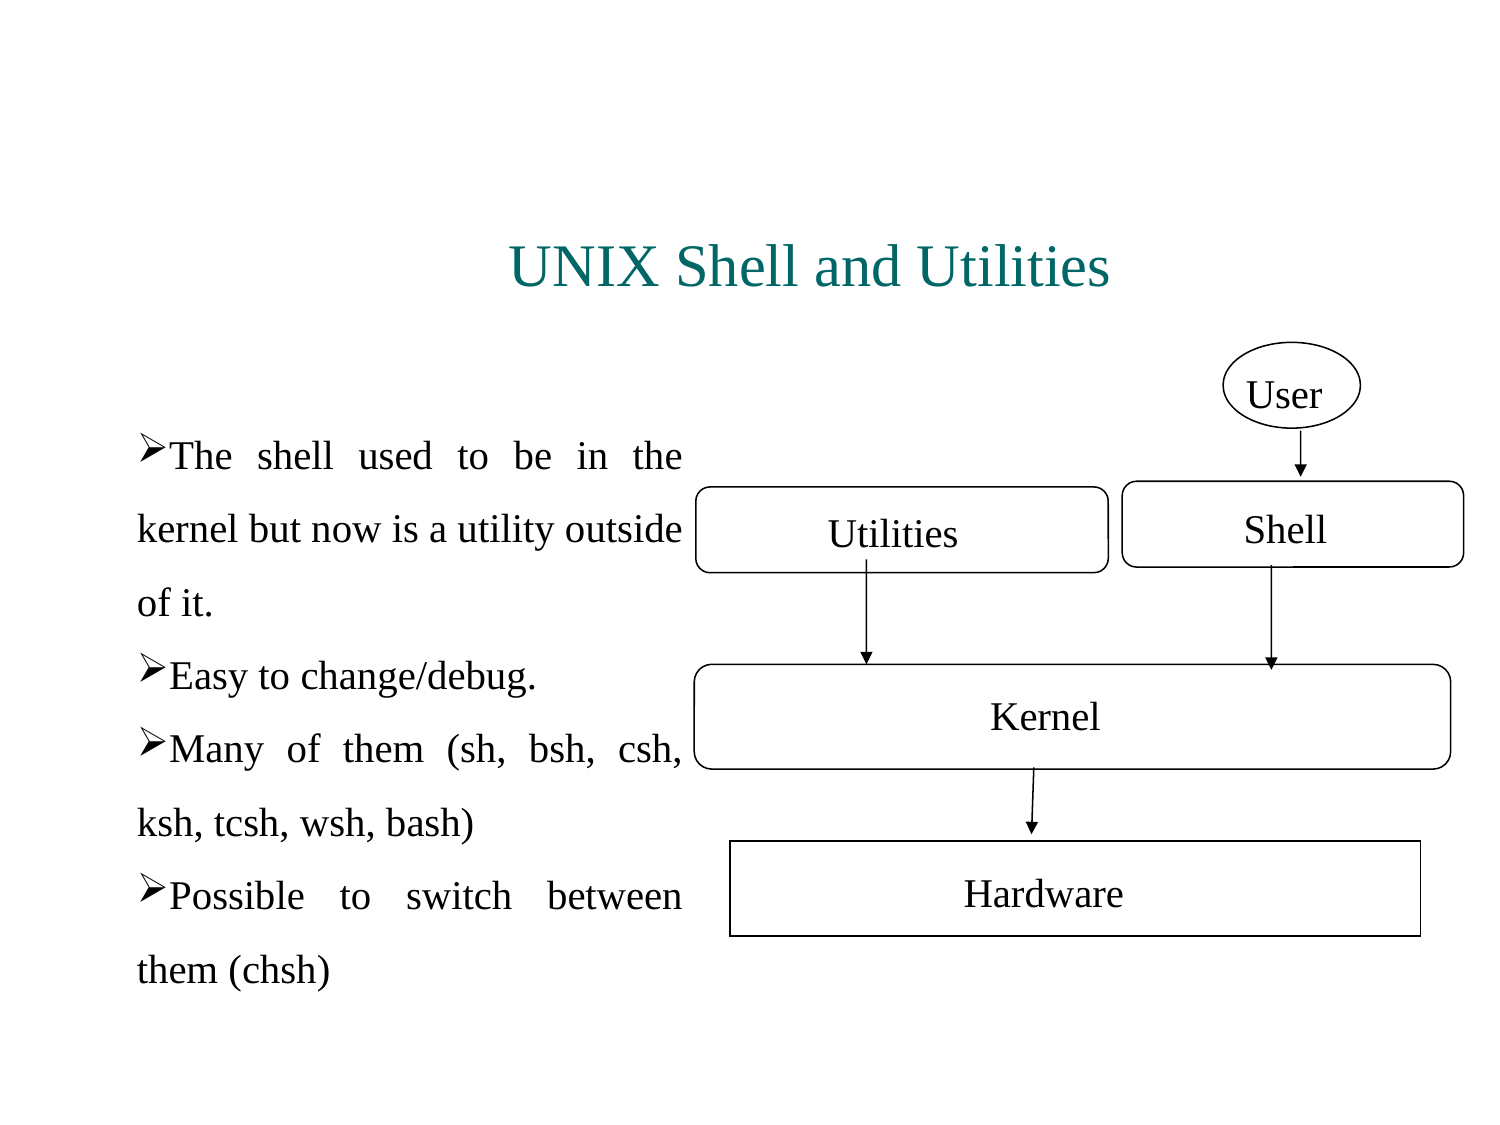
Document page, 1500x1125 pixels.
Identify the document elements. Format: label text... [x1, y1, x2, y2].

text_box [698, 486, 1109, 573]
text_box [729, 841, 1421, 937]
text_box Kernel [908, 683, 1183, 745]
text_box [1259, 423, 1325, 429]
text_box [1122, 481, 1464, 568]
text_box UNIX Shell and Utilities [121, 247, 1500, 305]
text_box [1025, 767, 1039, 835]
text_box User [1233, 361, 1359, 423]
text_box [1265, 565, 1278, 670]
text_box [1294, 430, 1307, 477]
text_box [1223, 363, 1233, 408]
text_box The shell used to be in the kernel but now is a utility outside of it. Easy to change/debug. Many of them (sh, bsh, csh, ksh, tcsh, wsh, bash) Possible to switch between them (chsh) [122, 396, 698, 1048]
text_box [860, 562, 873, 665]
text_box [698, 664, 1451, 770]
text_box Utilities [742, 500, 1055, 562]
text_box Shell [1134, 496, 1447, 558]
text_box [1235, 342, 1349, 361]
text_box Hardware [872, 860, 1215, 922]
